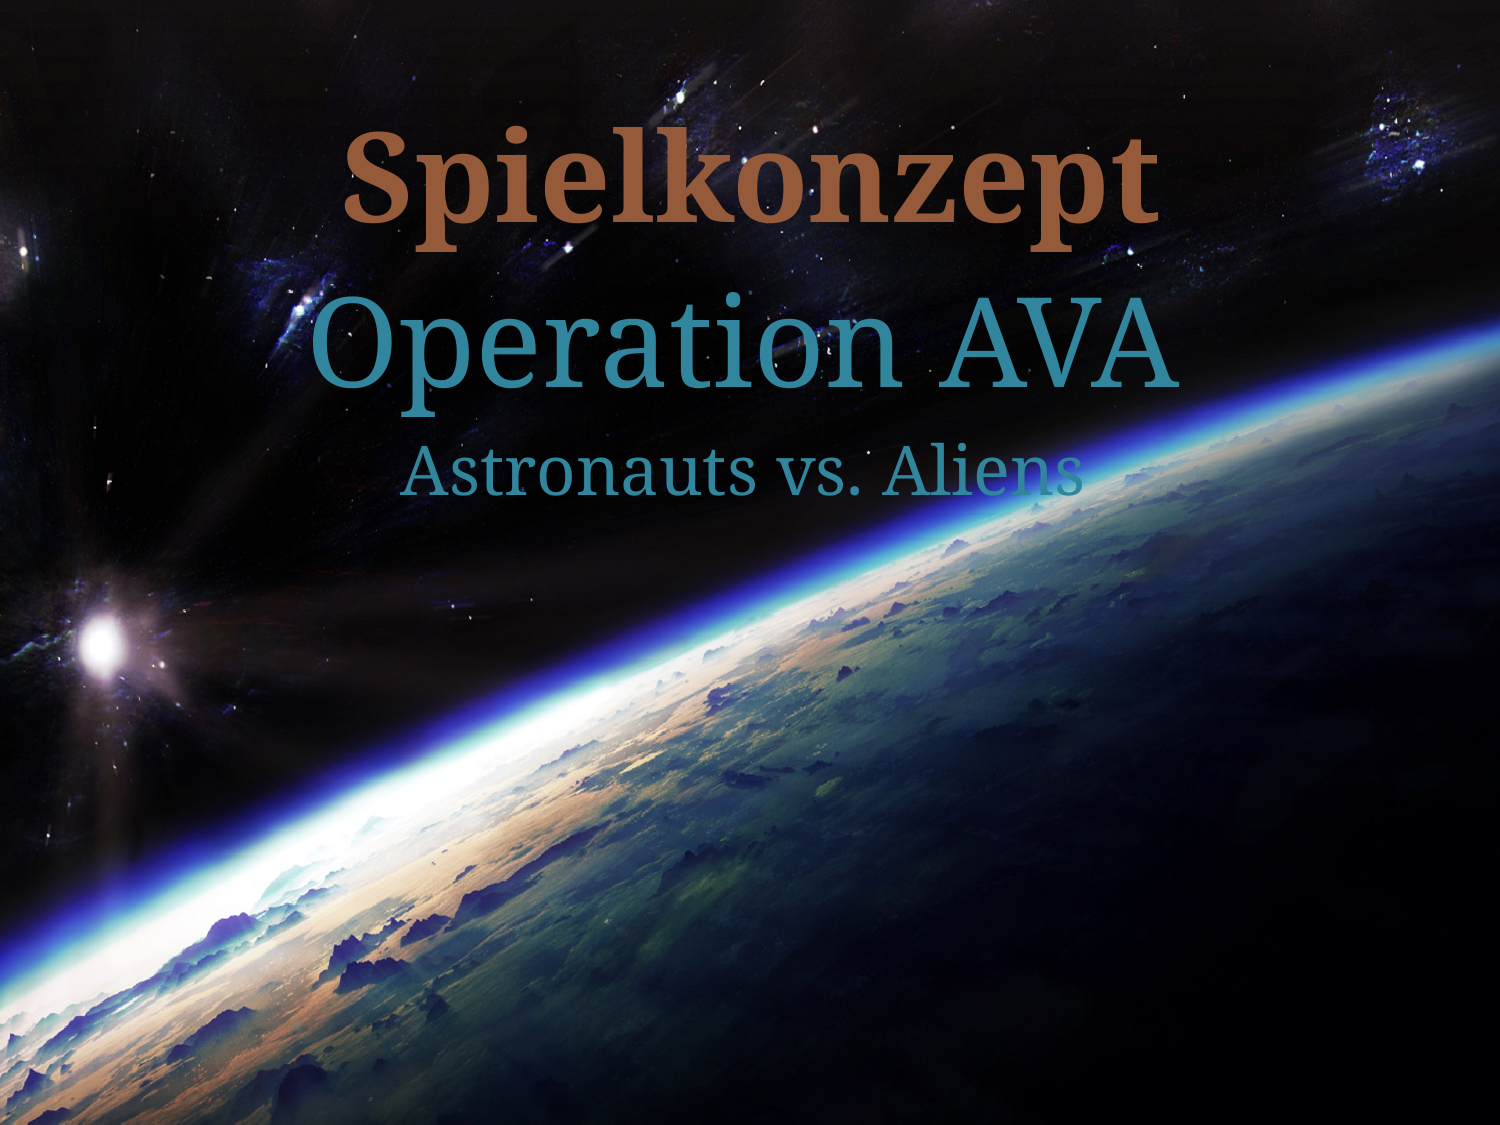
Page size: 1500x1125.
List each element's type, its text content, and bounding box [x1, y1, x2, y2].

title Spielkonzept [76, 78, 1427, 268]
subtitle Operation AVA Astronauts vs. Aliens [218, 255, 1269, 543]
picture [0, 0, 1500, 1125]
